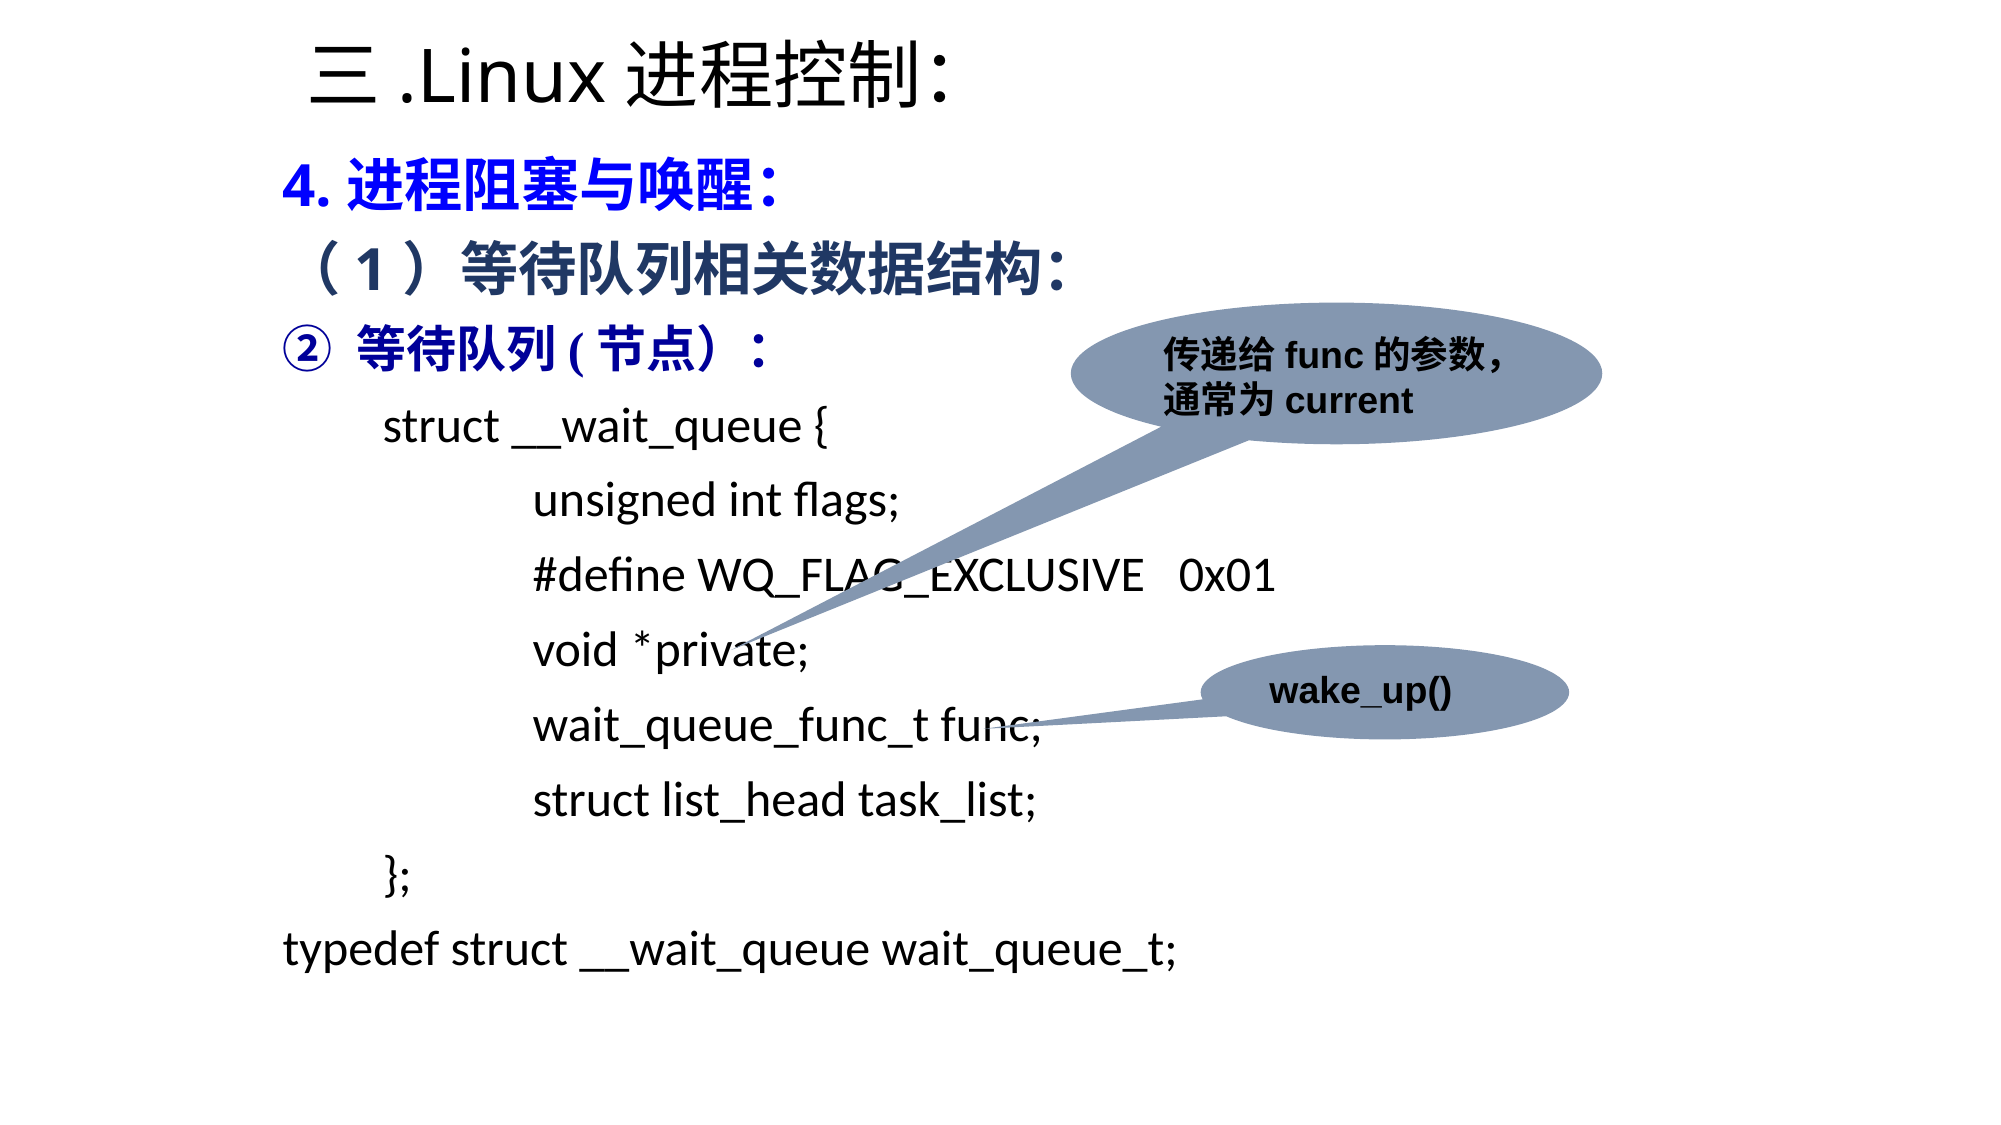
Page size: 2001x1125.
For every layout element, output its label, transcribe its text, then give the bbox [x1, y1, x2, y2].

text_box wake_up() [983, 645, 1570, 740]
text_box 传递给func的参数， 通常为current [730, 302, 1603, 651]
title 三.Linux进程控制： [291, 31, 1642, 127]
list 4.进程阻塞与唤醒： （1）等待队列相关数据结构： ② 等待队列(节点）： struct __wait_queue { unsigned int flags; #define WQ_FLAG_EXCLUSIVE 0x01 void *private; wait_queue_func_t func; struct list_head task_list; }; typedef struct __wait_queue wait_queue_t; [267, 148, 1750, 1041]
